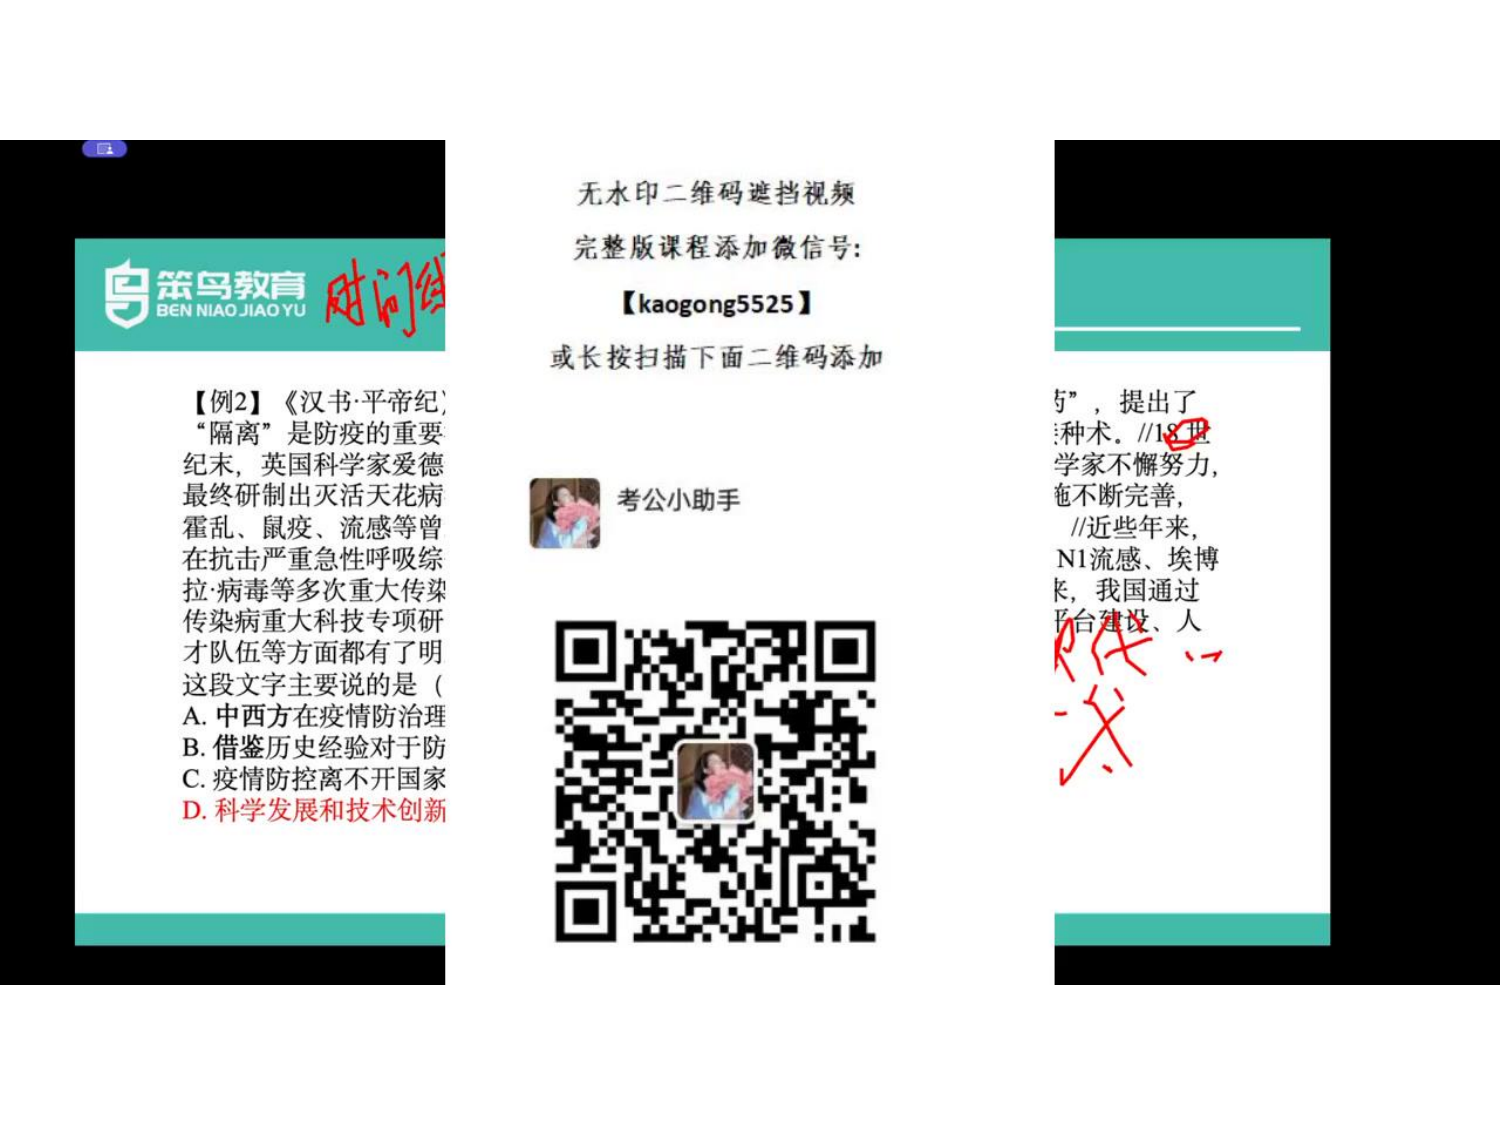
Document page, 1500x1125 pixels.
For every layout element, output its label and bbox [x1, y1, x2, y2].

picture [0, 140, 1500, 985]
